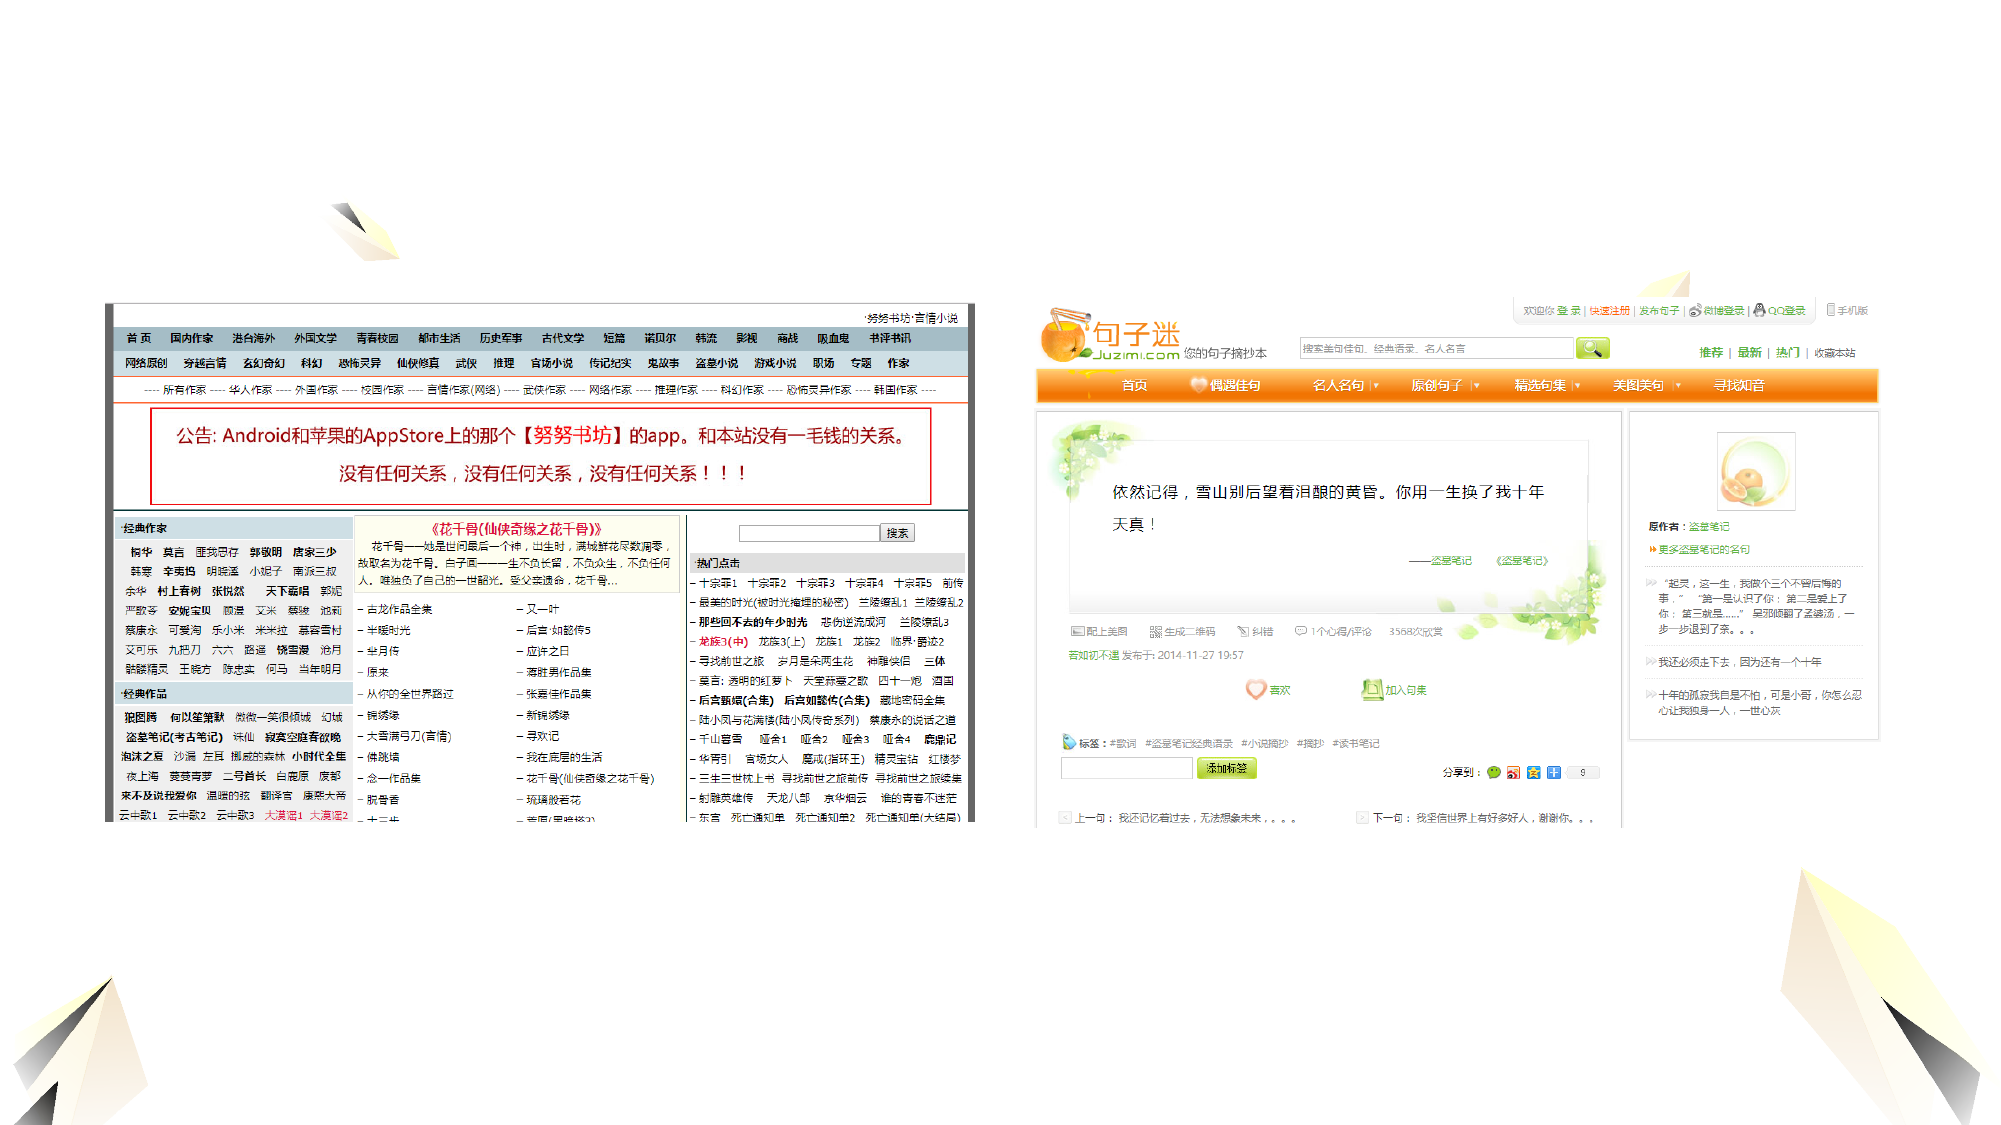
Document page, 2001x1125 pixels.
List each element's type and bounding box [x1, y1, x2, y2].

picture [105, 302, 975, 822]
picture [1025, 297, 1895, 828]
